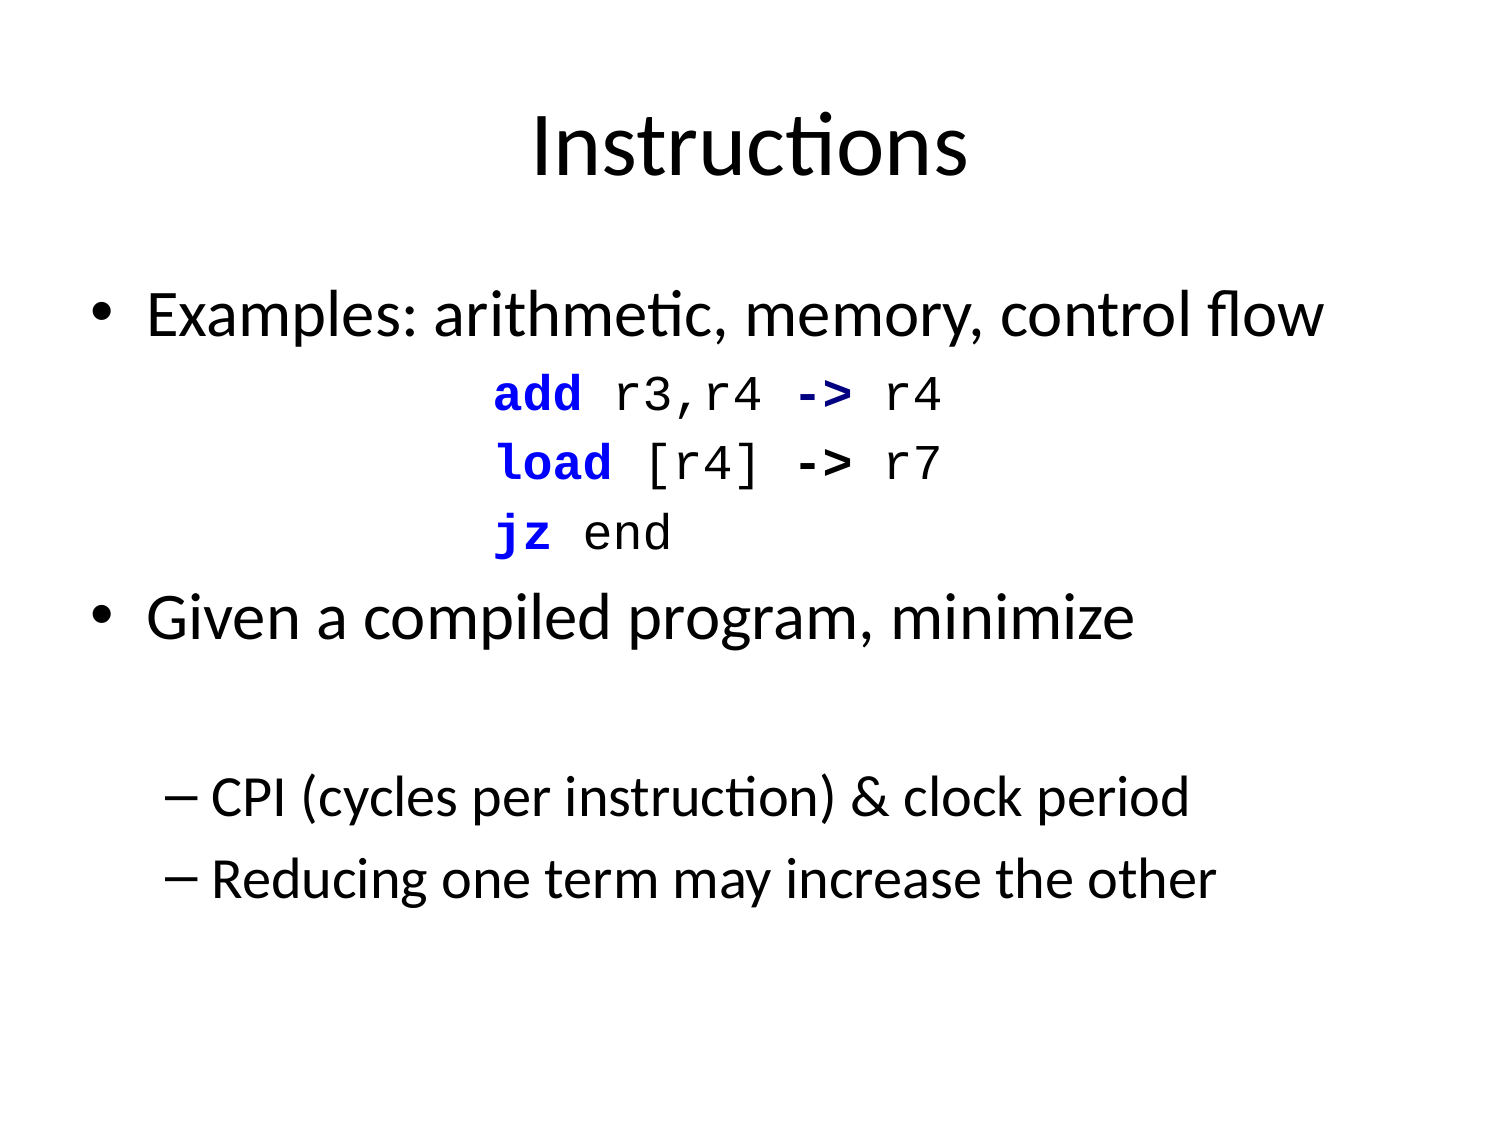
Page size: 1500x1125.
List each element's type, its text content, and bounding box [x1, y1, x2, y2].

title Instructions [75, 45, 1425, 233]
